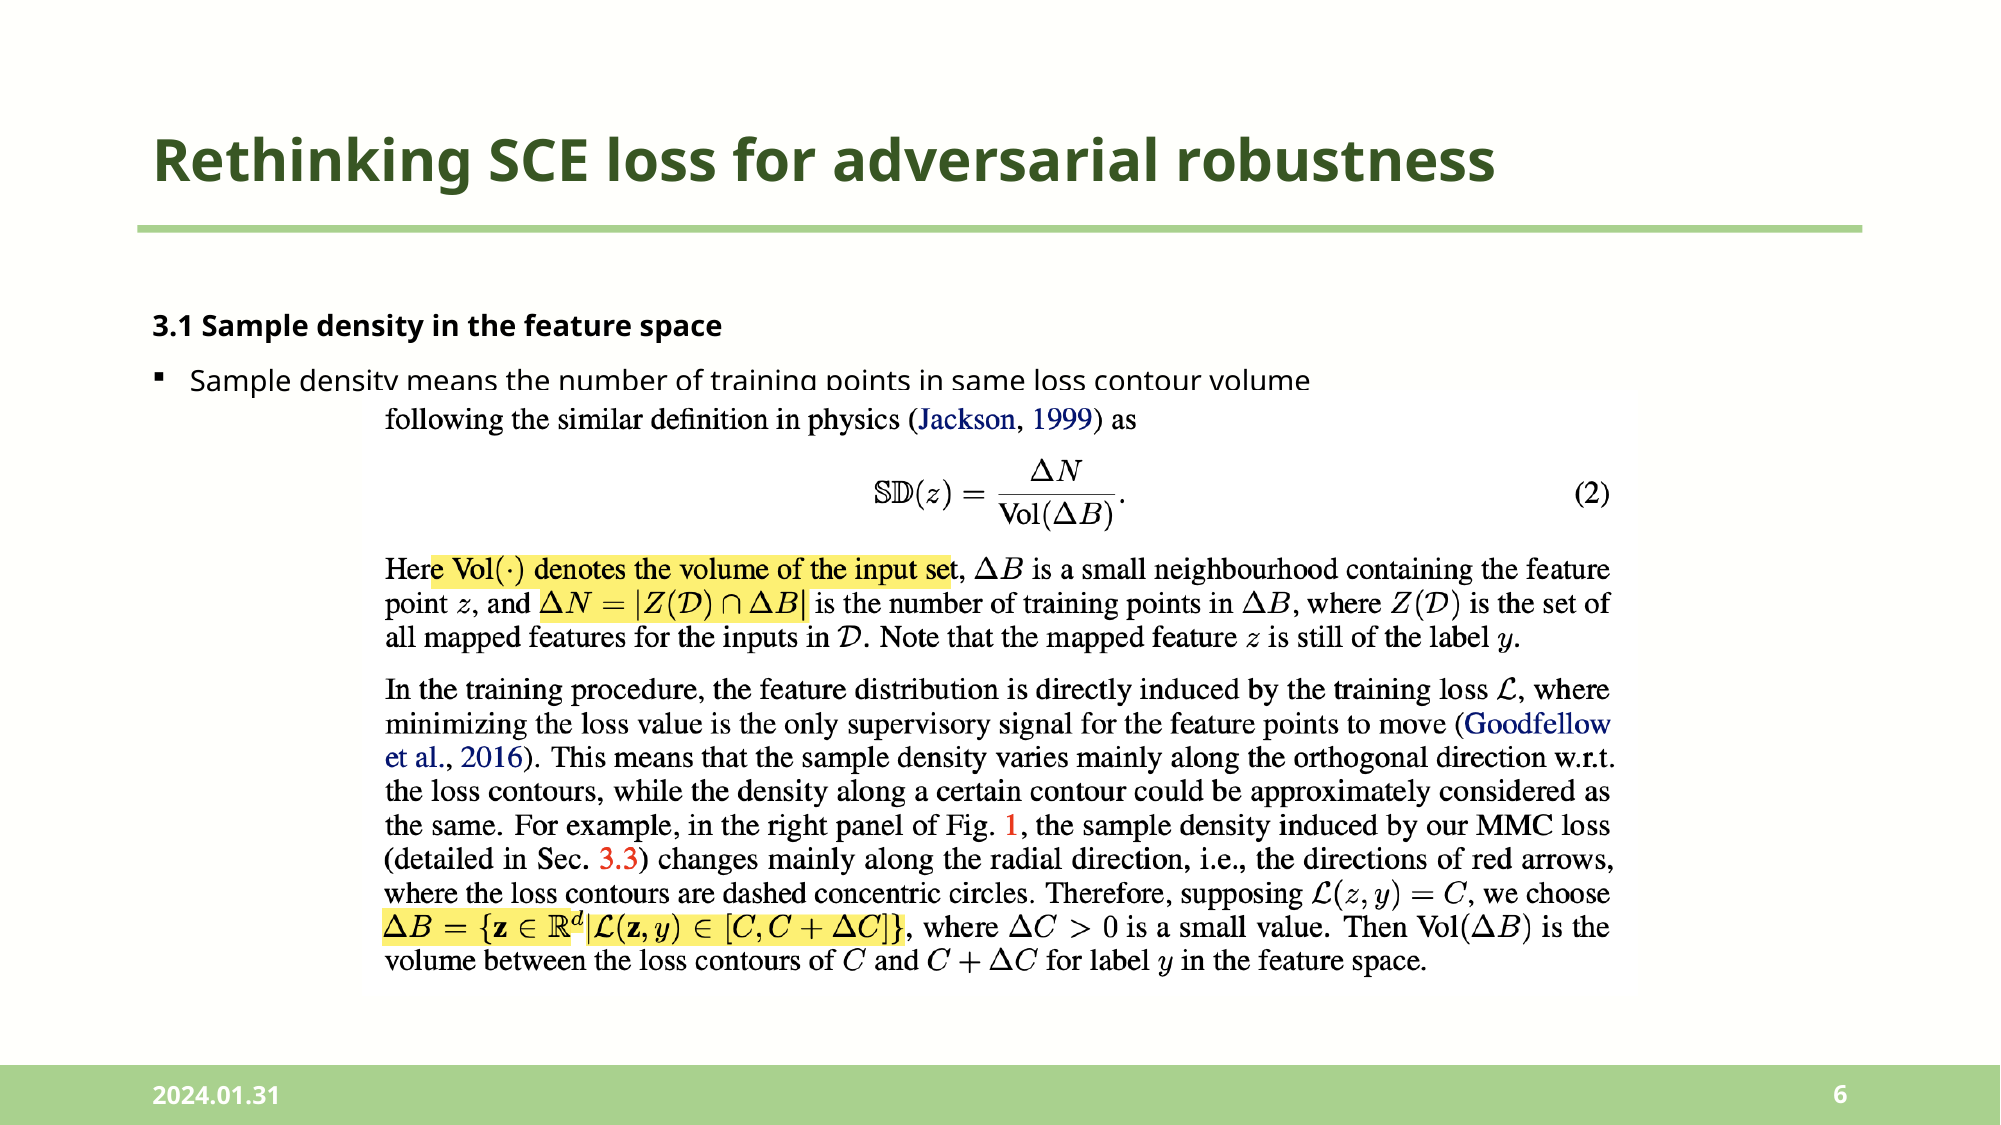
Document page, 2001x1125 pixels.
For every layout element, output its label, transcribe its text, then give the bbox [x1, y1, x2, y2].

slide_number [137, 1065, 588, 1125]
list 3.1 Sample density in the feature space Sample density means the number of training points in same loss contour volume [137, 299, 1863, 1014]
slide_number 6 [1412, 1065, 1863, 1125]
picture [362, 390, 1638, 996]
title Rethinking SCE loss for adversarial robustness [137, 91, 1863, 233]
